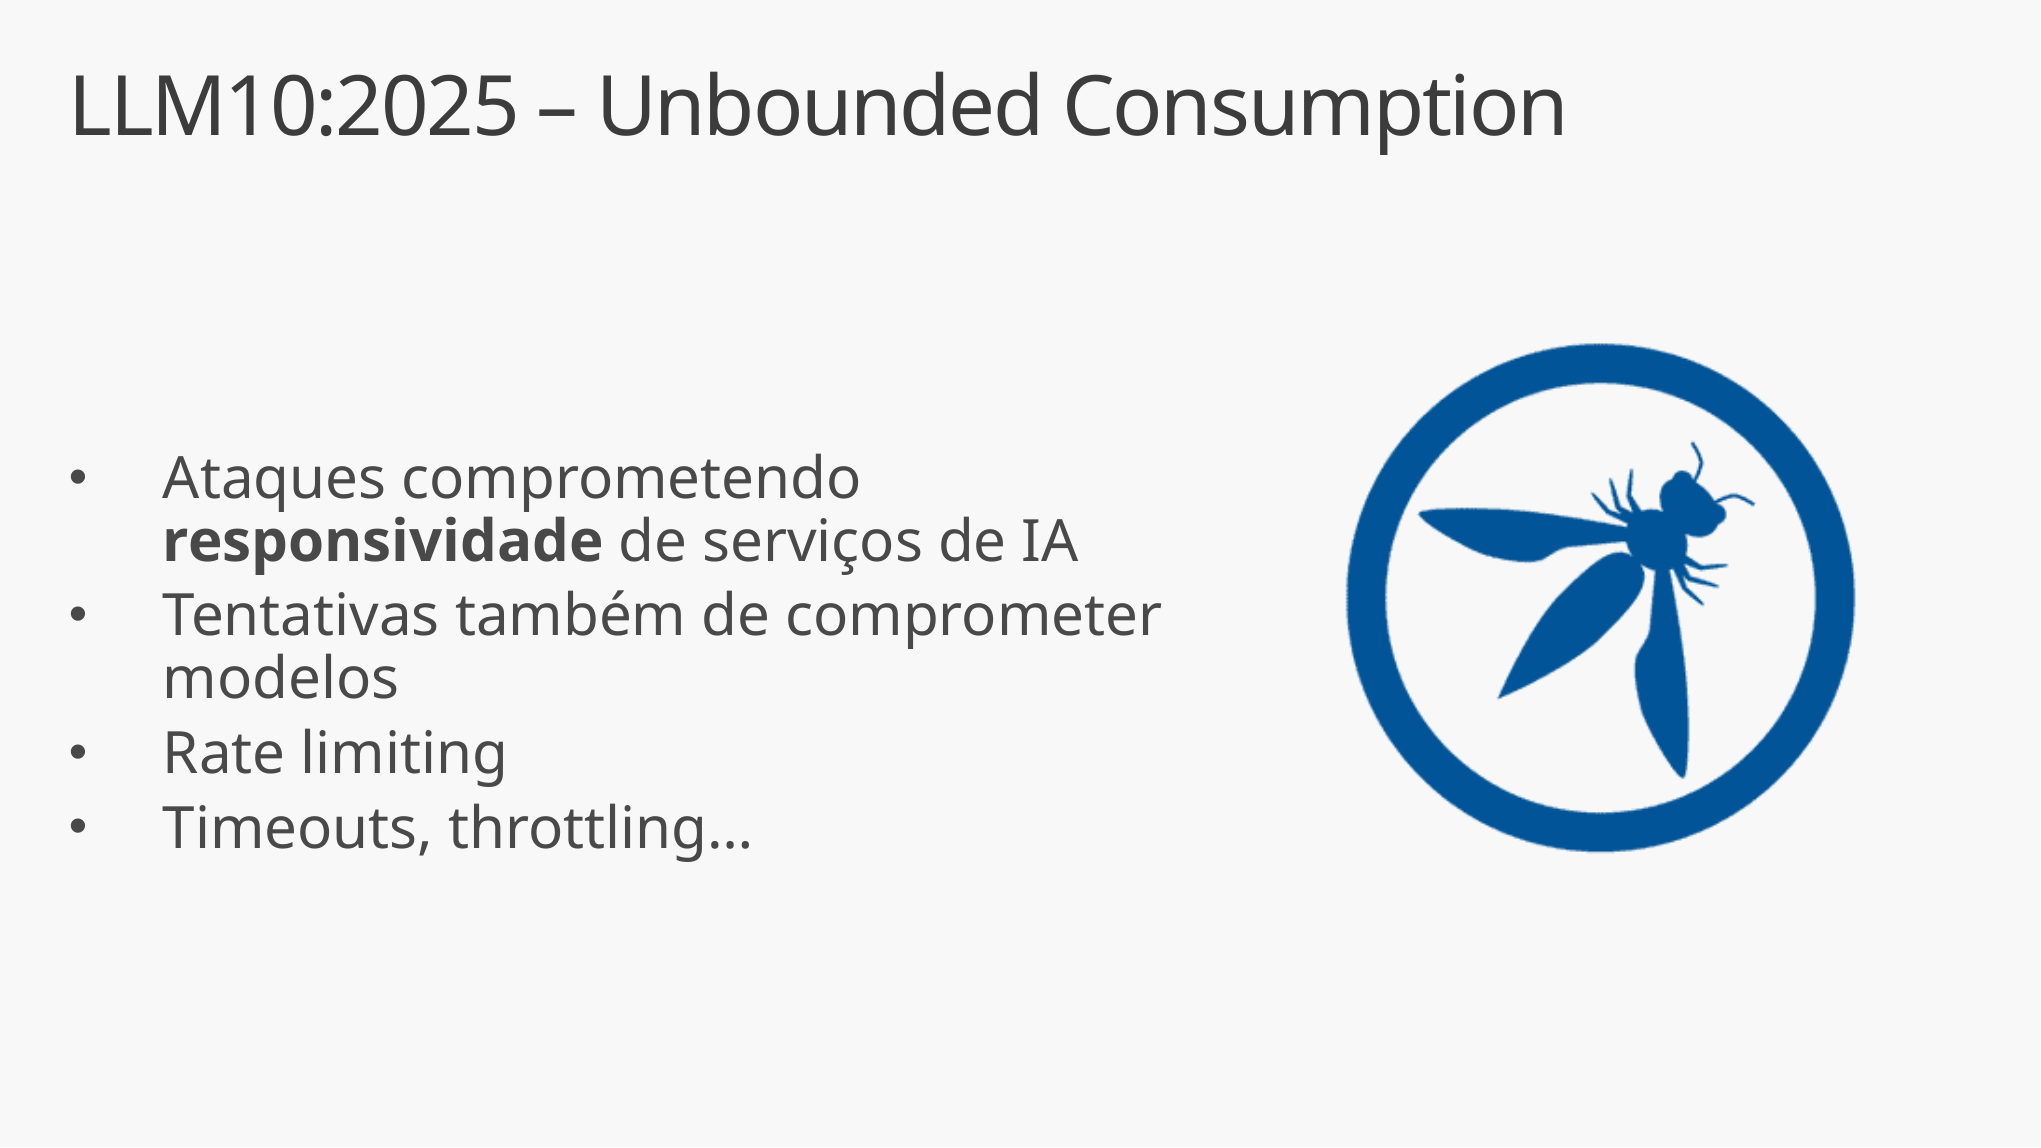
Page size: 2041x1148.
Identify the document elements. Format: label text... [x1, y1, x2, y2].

list Ataques comprometendo responsividade de serviços de IA Tentativas também de comprometer modelos Rate limiting Timeouts, throttling… [45, 432, 1257, 824]
title LLM10:2025 – Unbounded Consumption [45, 48, 1996, 200]
picture [1257, 273, 1896, 923]
